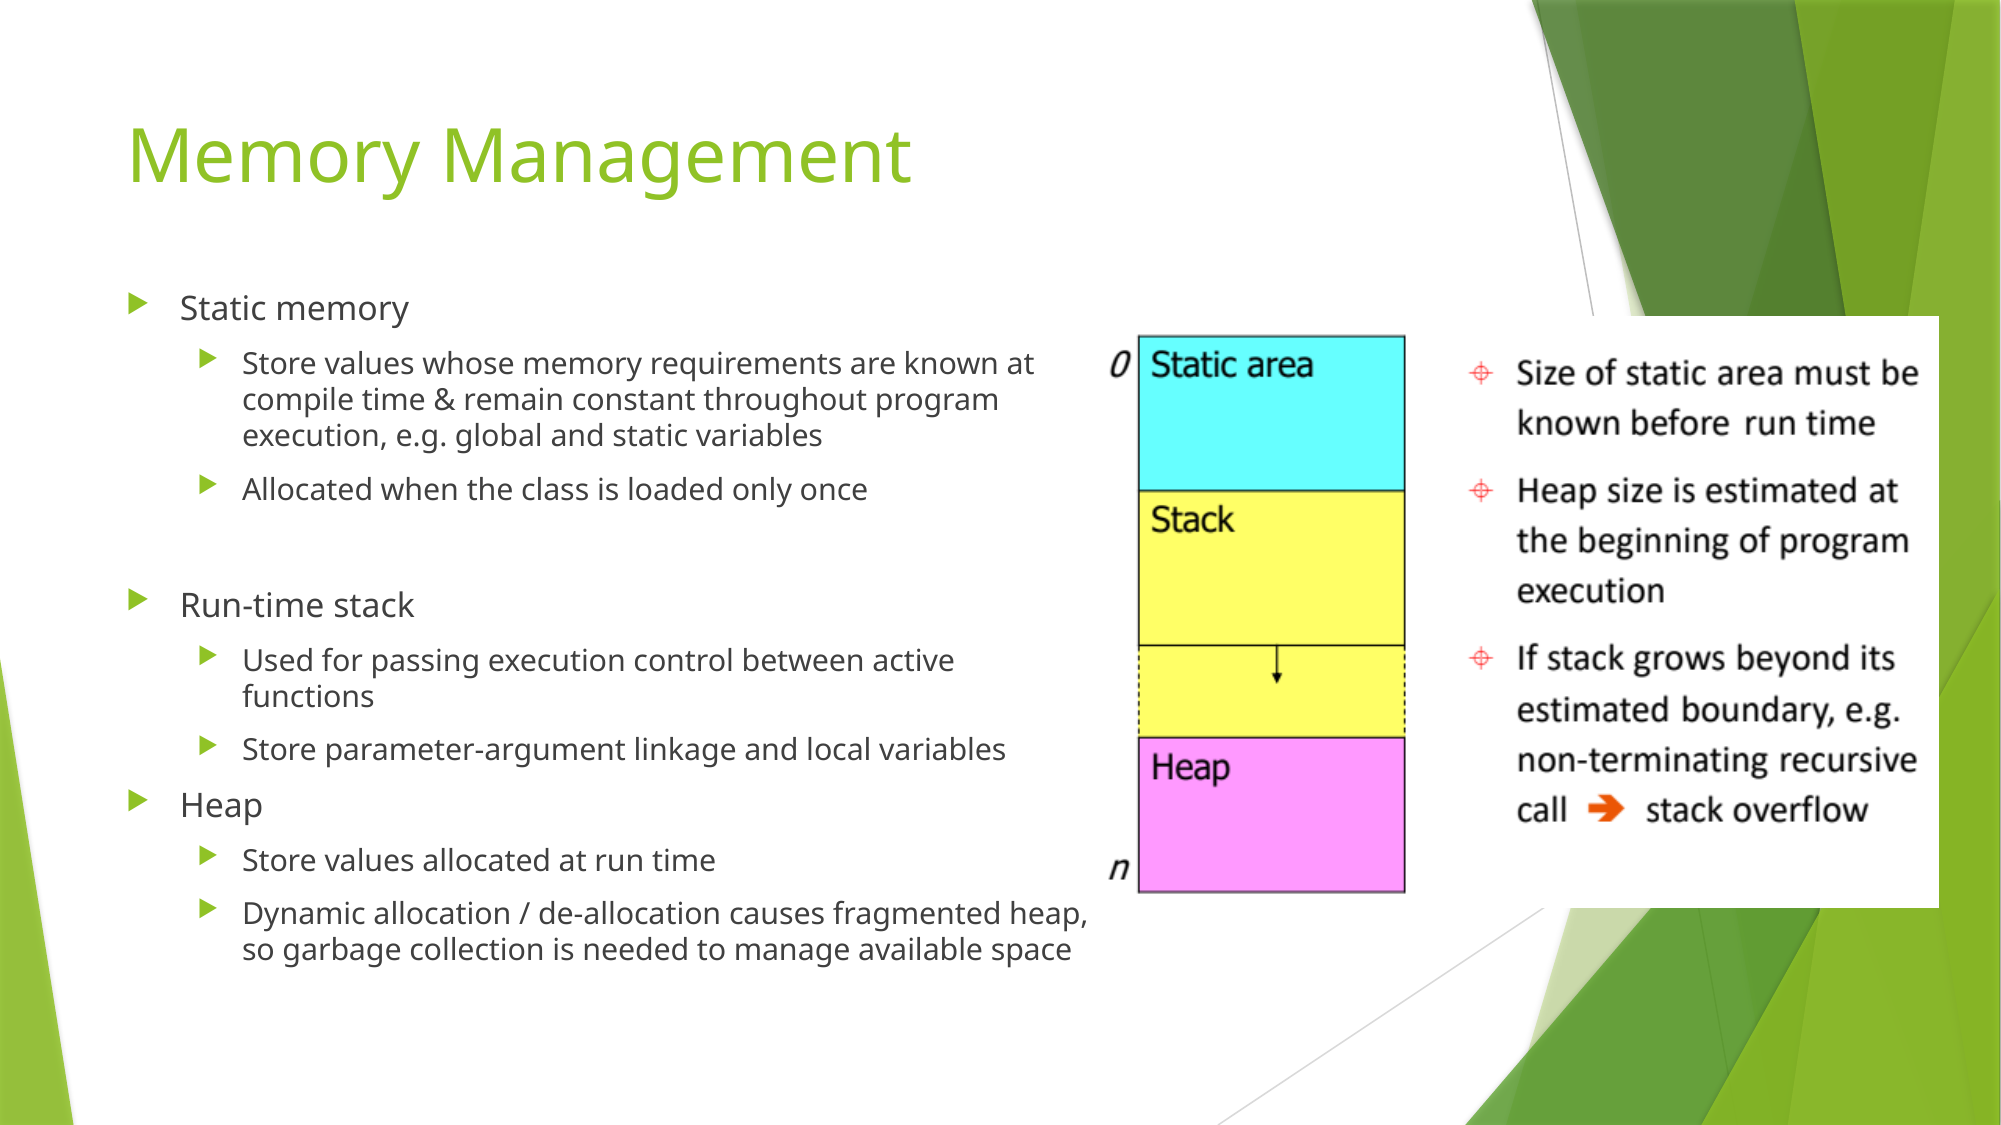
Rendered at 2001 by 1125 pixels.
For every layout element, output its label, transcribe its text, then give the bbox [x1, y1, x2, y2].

title Memory Management [111, 99, 1522, 315]
picture [1103, 316, 1940, 908]
list Static memory Store values whose memory requirements are known at compile time & remain constant throughout program execution, e.g. global and static variables Allocated when the class is loaded only once Run-time stack Used for passing execution control between active functions Store parameter-argument linkage and local variables Heap Store values allocated at run time Dynamic allocation / de-allocation causes fragmented heap, so garbage collection is needed to manage available space [111, 278, 1104, 991]
